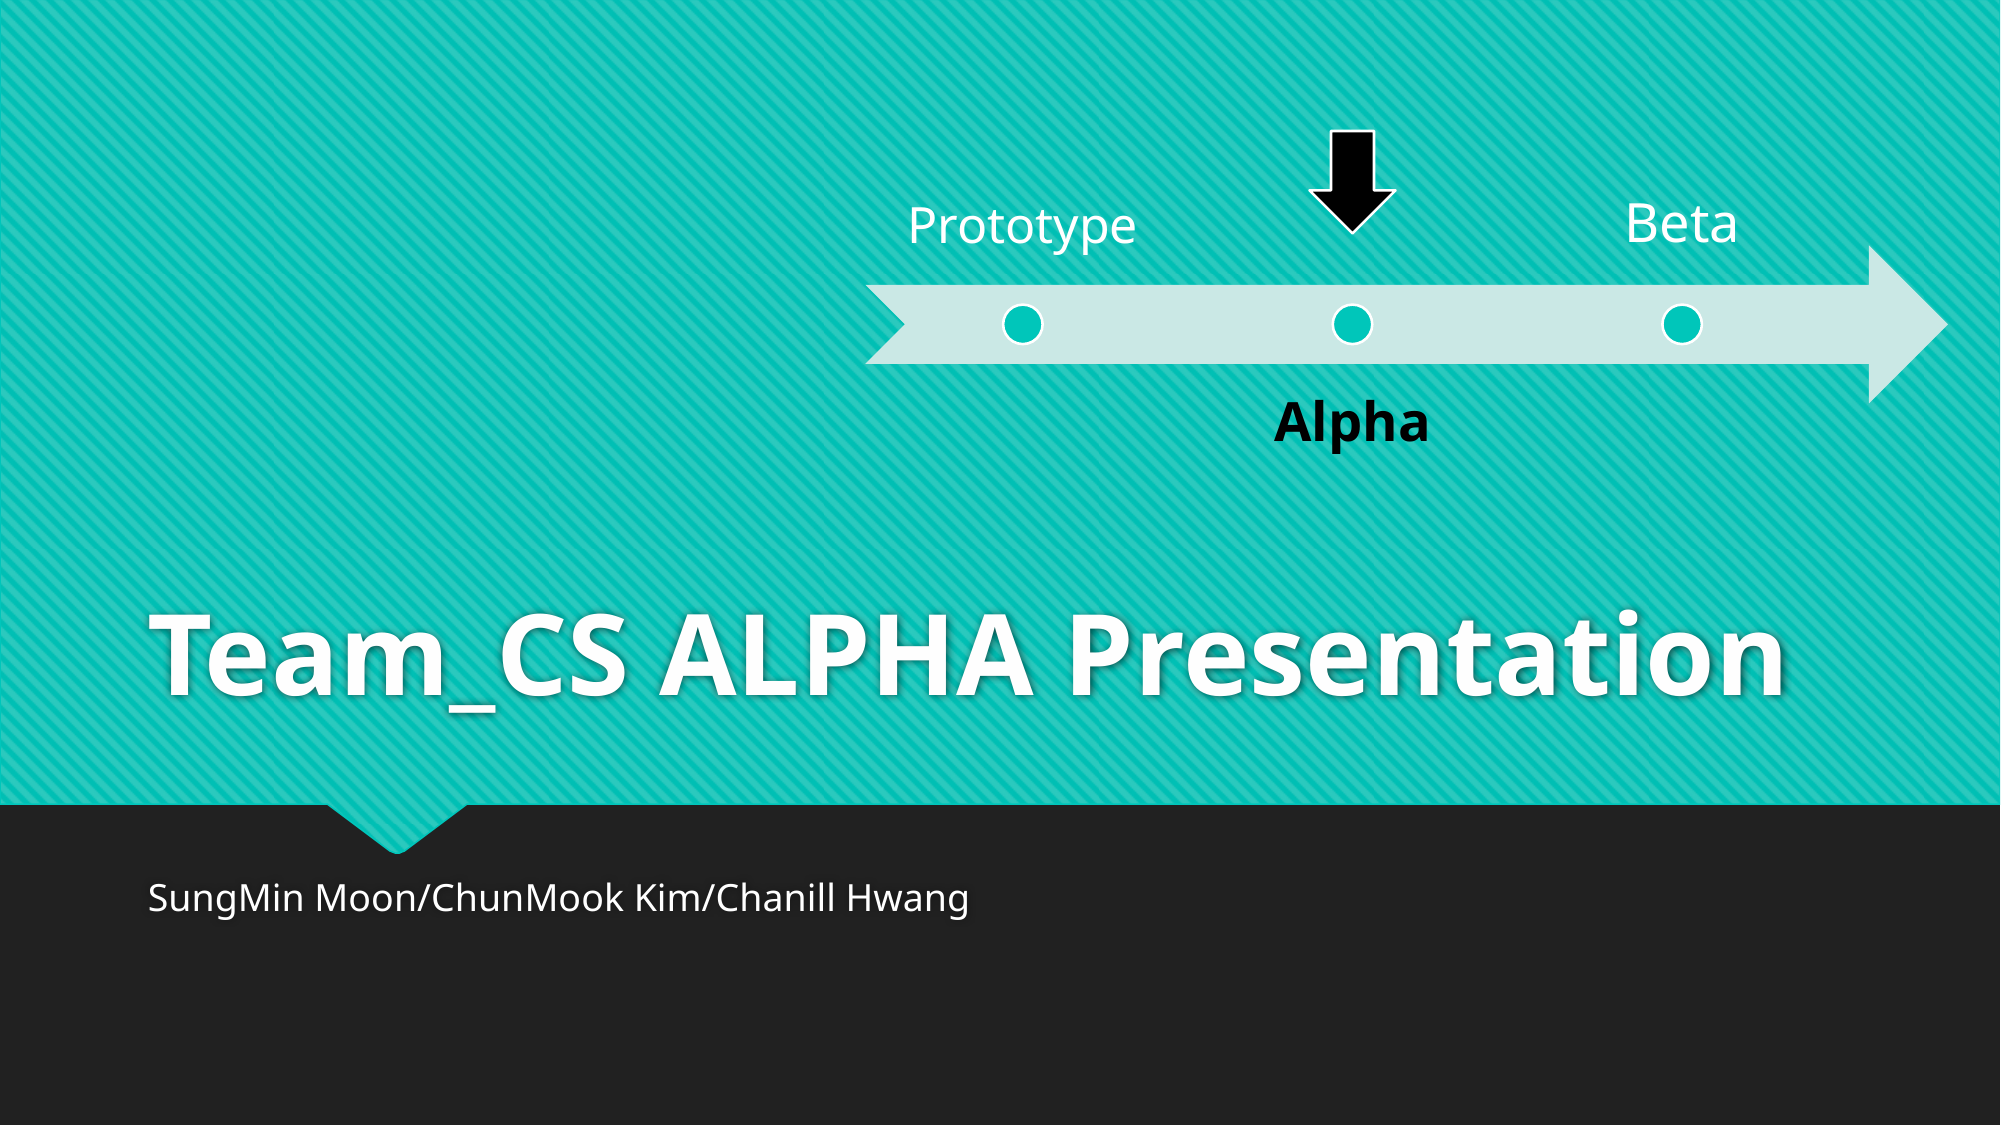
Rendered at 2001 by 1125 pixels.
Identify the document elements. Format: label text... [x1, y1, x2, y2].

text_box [865, 126, 1949, 523]
title Team_CS ALPHA Presentation [132, 237, 1868, 726]
subtitle SungMin Moon/ChunMook Kim/Chanill Hwang [132, 866, 1868, 938]
